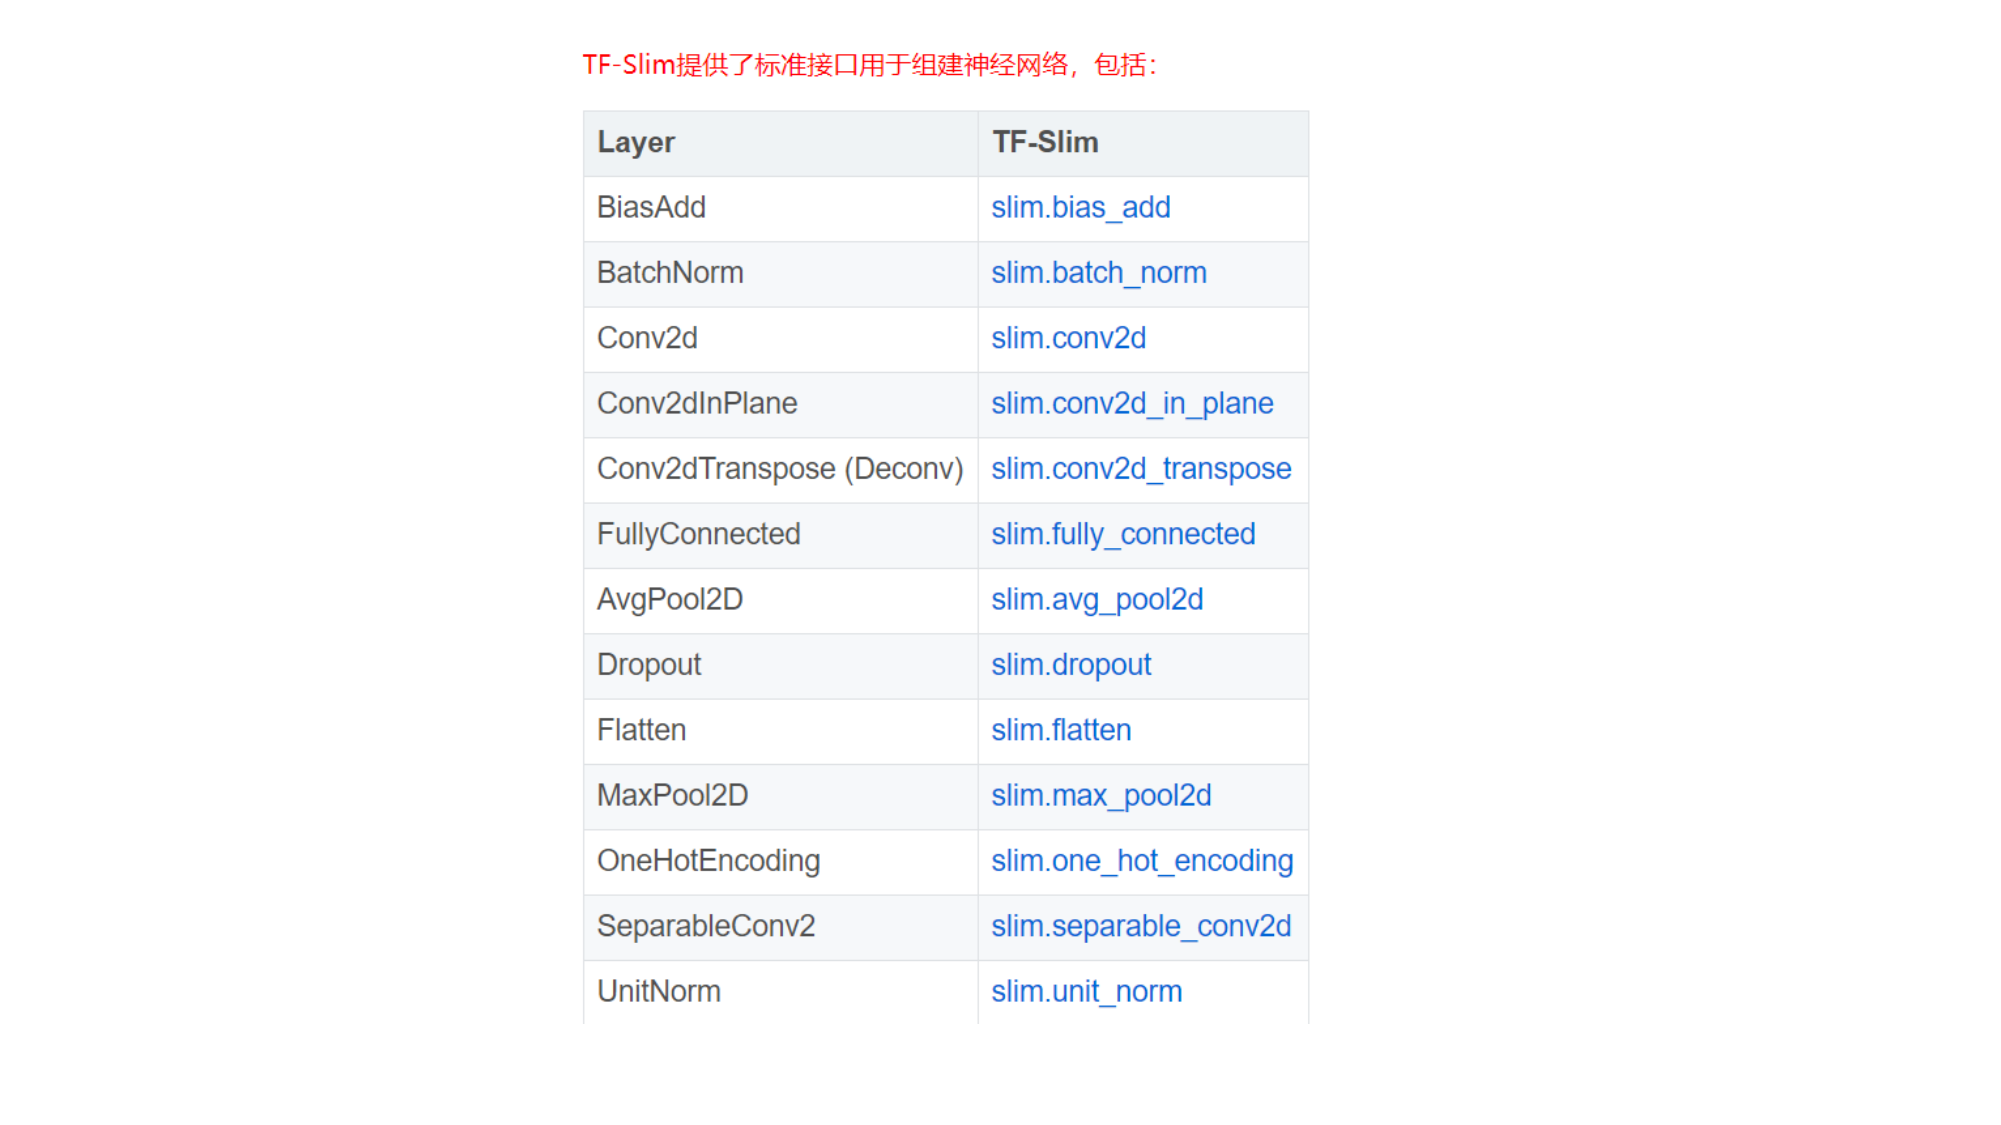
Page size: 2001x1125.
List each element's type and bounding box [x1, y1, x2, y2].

picture [561, 40, 1354, 1024]
